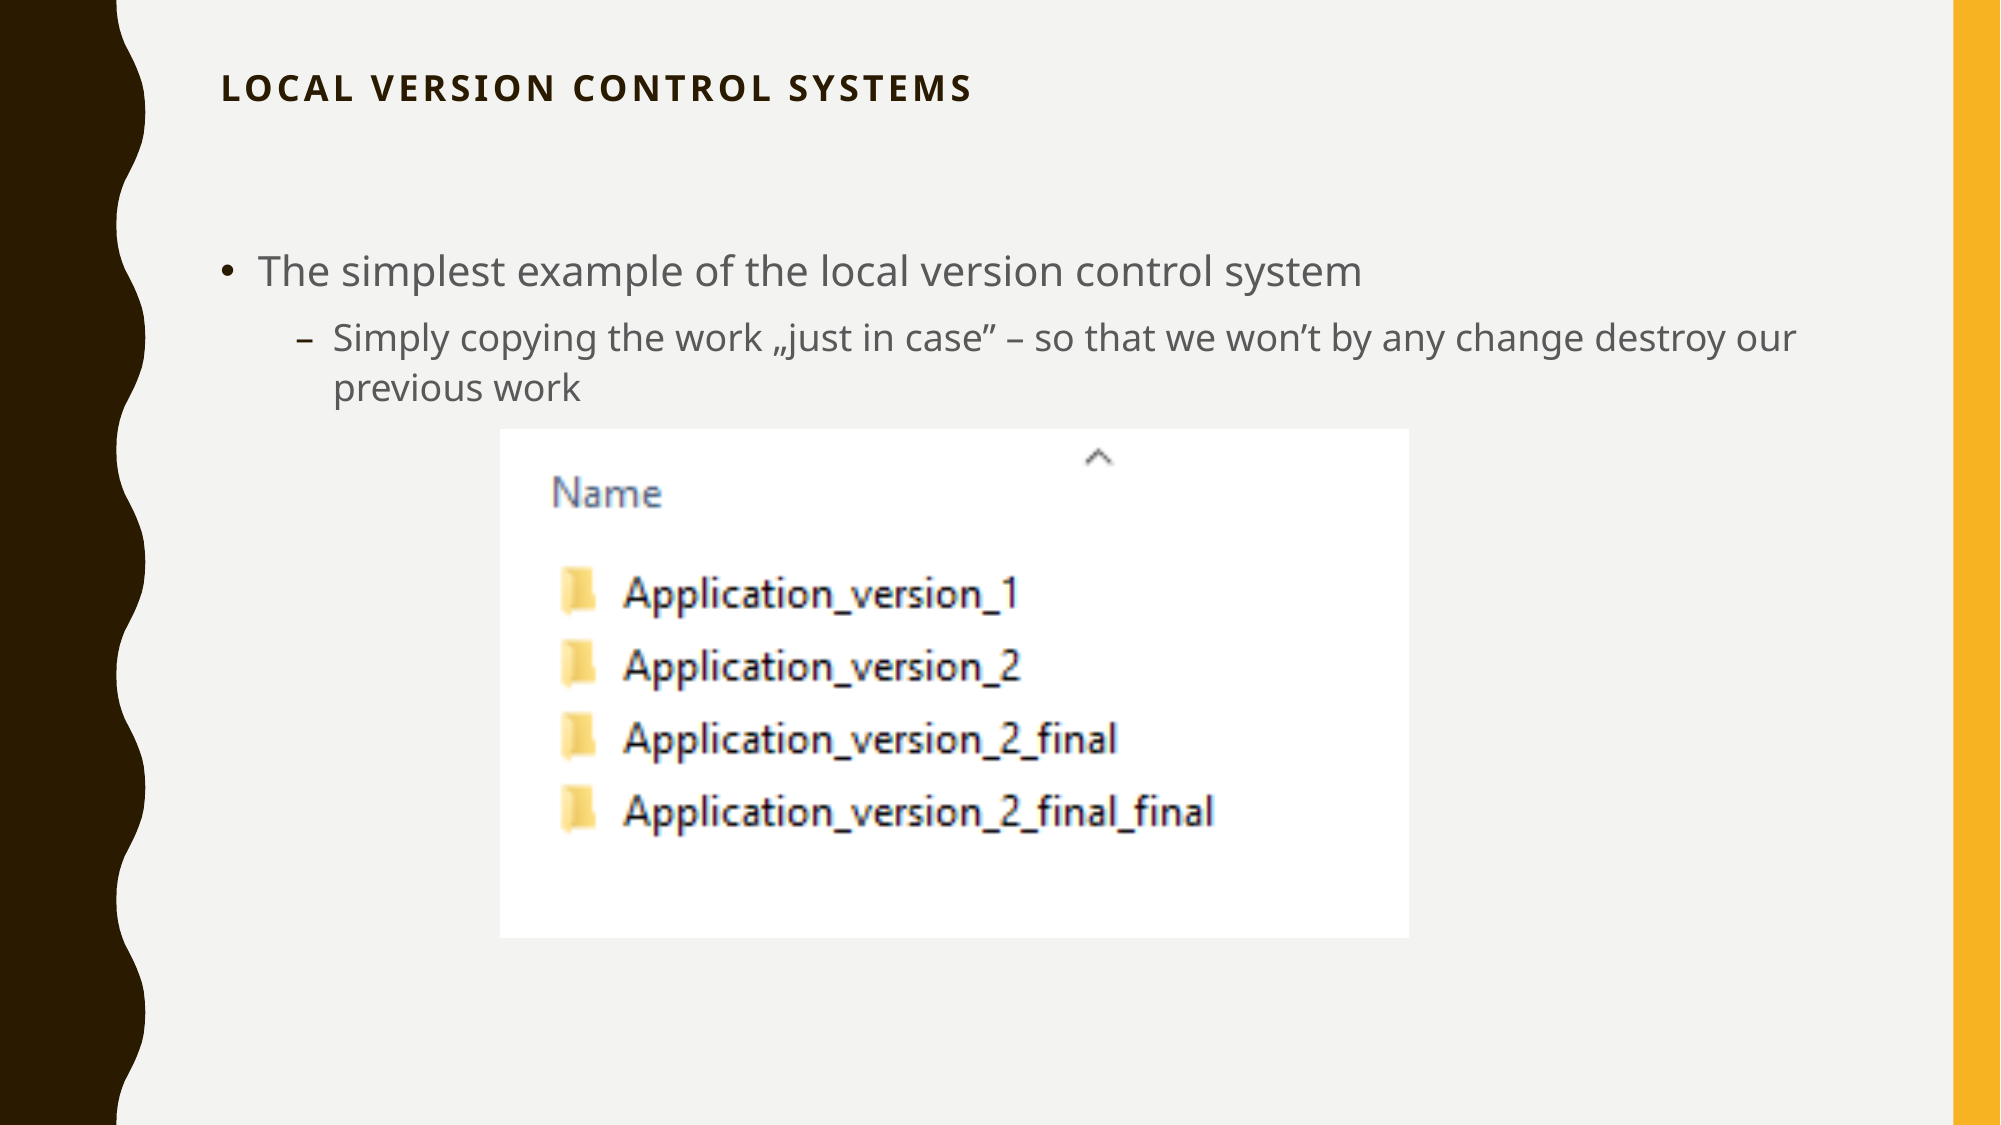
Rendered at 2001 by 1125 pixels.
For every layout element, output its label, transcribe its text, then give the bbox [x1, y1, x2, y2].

title Local Version Control Systems [205, 62, 1875, 200]
list The simplest example of the local version control system Simply copying the work „just in case” – so that we won’t by any change destroy our previous work [205, 232, 1875, 965]
picture [500, 429, 1409, 938]
